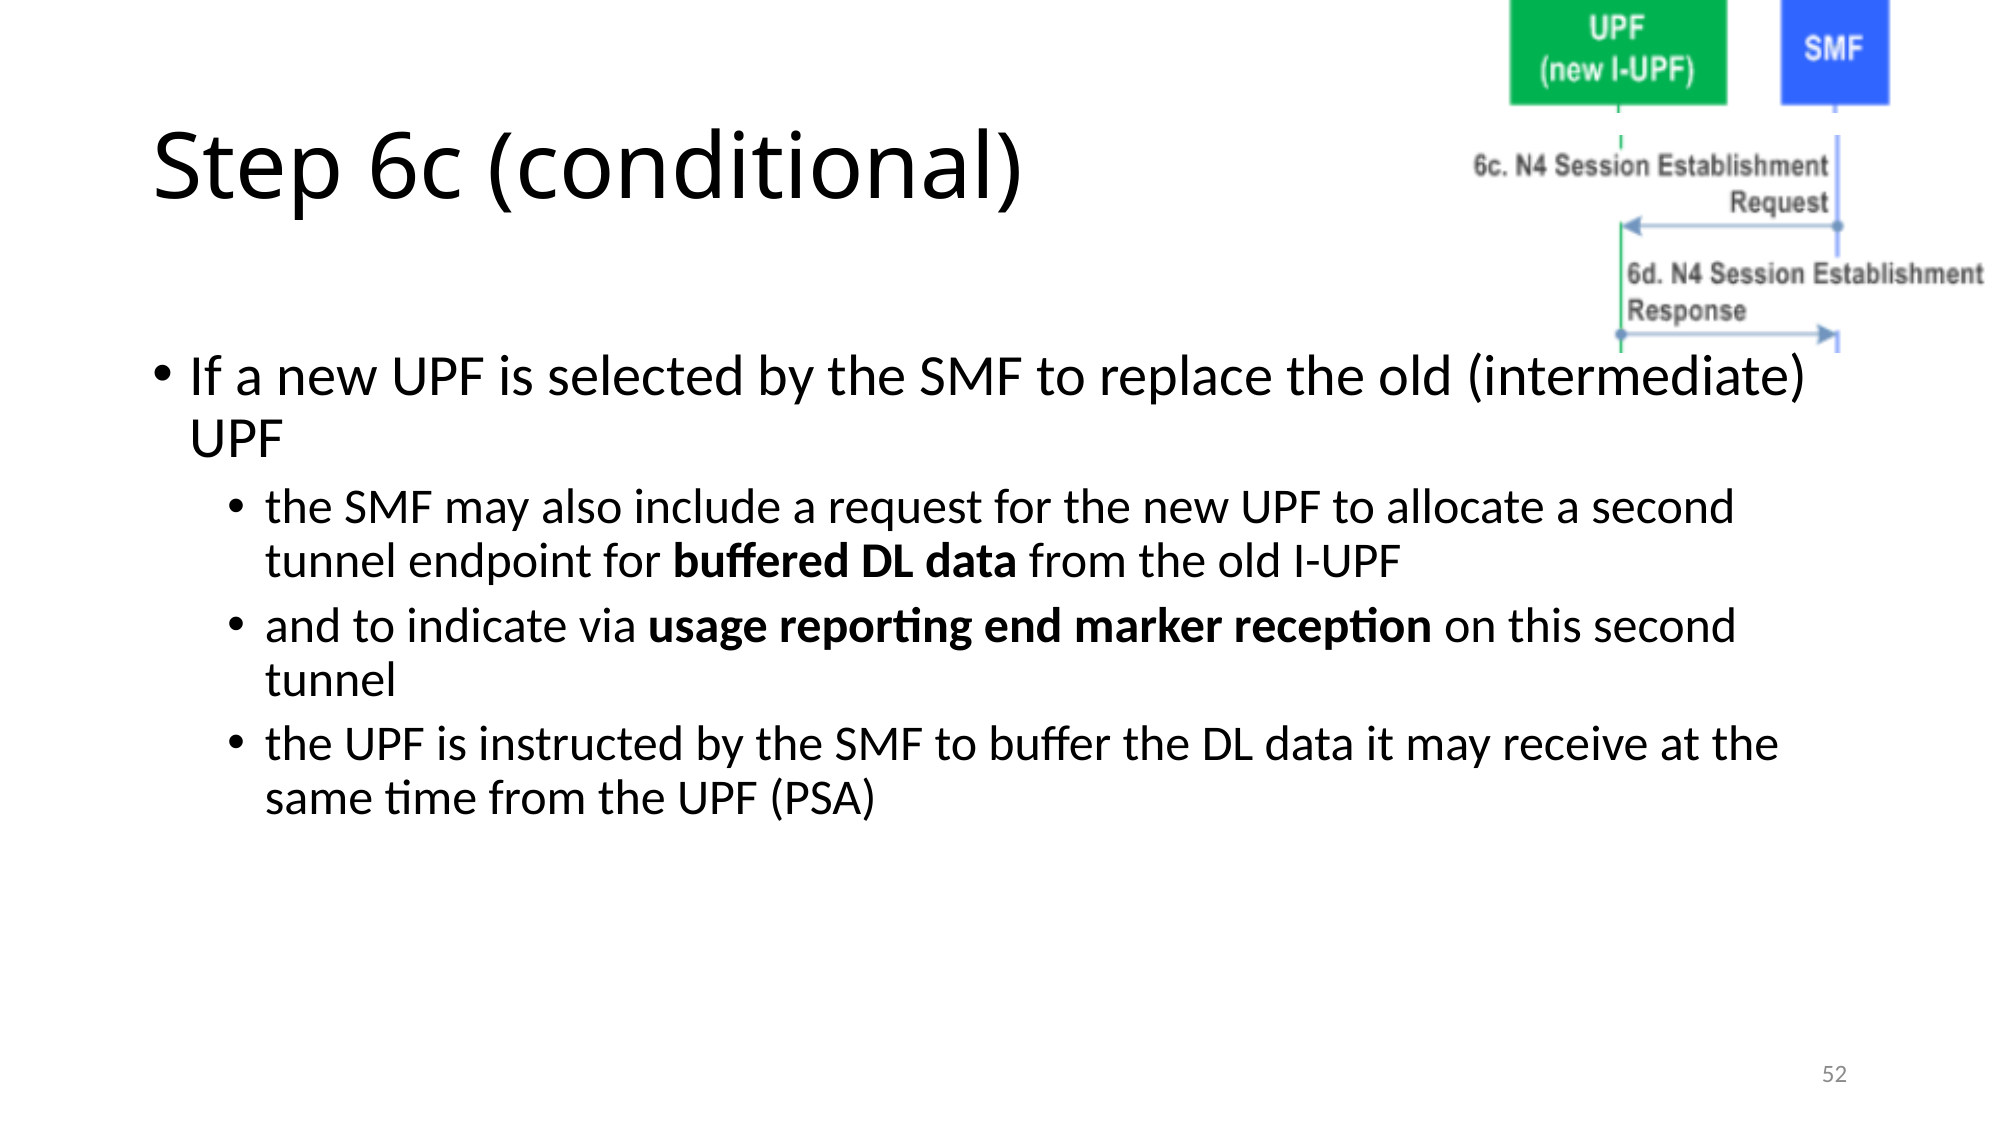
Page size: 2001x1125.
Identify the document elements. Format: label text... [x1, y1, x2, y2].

picture [1495, 0, 1913, 113]
title Step 6c (conditional) [137, 59, 1863, 278]
slide_number 52 [1412, 1042, 1863, 1103]
list If a new UPF is selected by the SMF to replace the old (intermediate) UPF the SMF may also include a request for the new UPF to allocate a second tunnel endpoint for buffered DL data from the old I-UPF and to indicate via usage reporting end marker reception on this second tunnel the UPF is instructed by the SMF to buffer the DL data it may receive at the same time from the UPF (PSA) [137, 337, 1863, 1052]
picture [1463, 134, 2000, 353]
